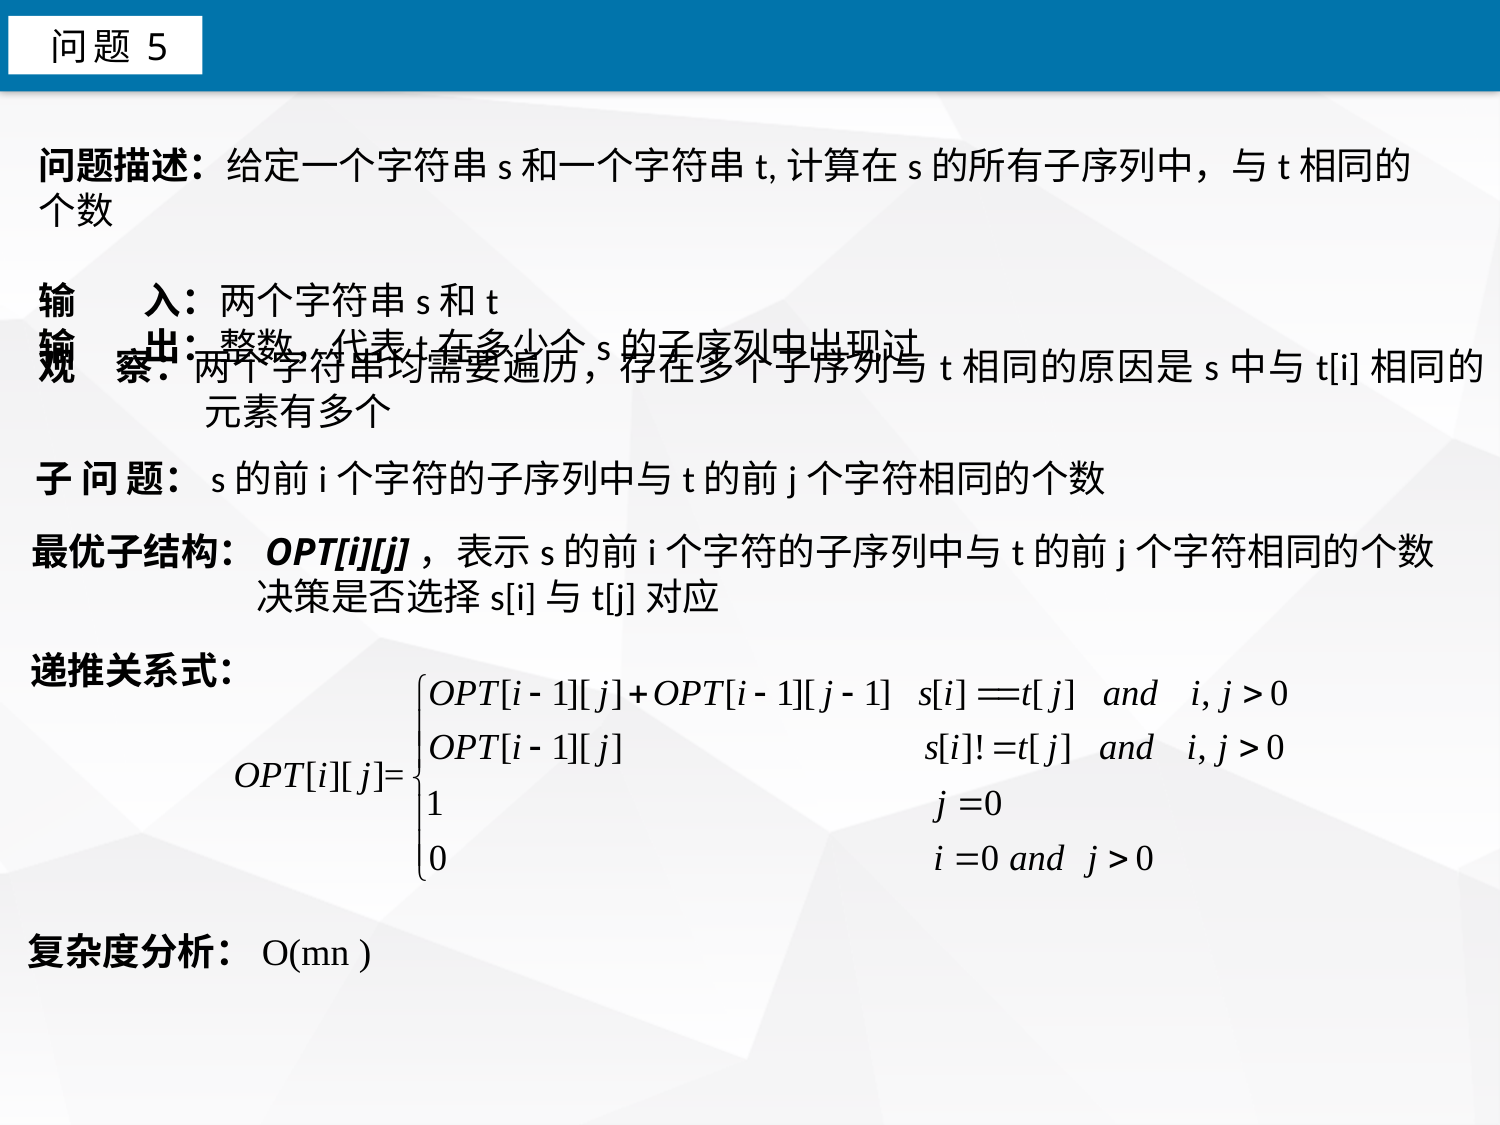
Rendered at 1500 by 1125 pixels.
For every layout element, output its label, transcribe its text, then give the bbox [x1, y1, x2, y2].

text_box 问题5 [4, 15, 215, 76]
text_box 复杂度分析：O(mn ) [13, 921, 673, 981]
text_box 递推关系式： [15, 640, 270, 700]
text_box 观 察：两个字符串均需要遍历，存在多个子序列与t相同的原因是s中与t[i]相同的 元素有多个 [23, 335, 1500, 440]
text_box 问题描述：给定一个字符串s和一个字符串t,计算在s的所有子序列中，与t相同的个数 输 入：两个字符串s和t 输 出：整数，代表t在多少个s的子序列中出现过 [24, 135, 1448, 335]
text_box 子 问 题：s的前i个字符的子序列中与t的前j个字符相同的个数 [20, 447, 1369, 507]
text_box 最优子结构：OPT[i][j]，表示s的前i个字符的子序列中与t的前j个字符相同的个数 决策是否选择s[i]与t[j]对应 [16, 520, 1464, 626]
picture [0, 92, 1500, 1125]
text_box [0, 0, 1500, 92]
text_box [229, 667, 1294, 888]
